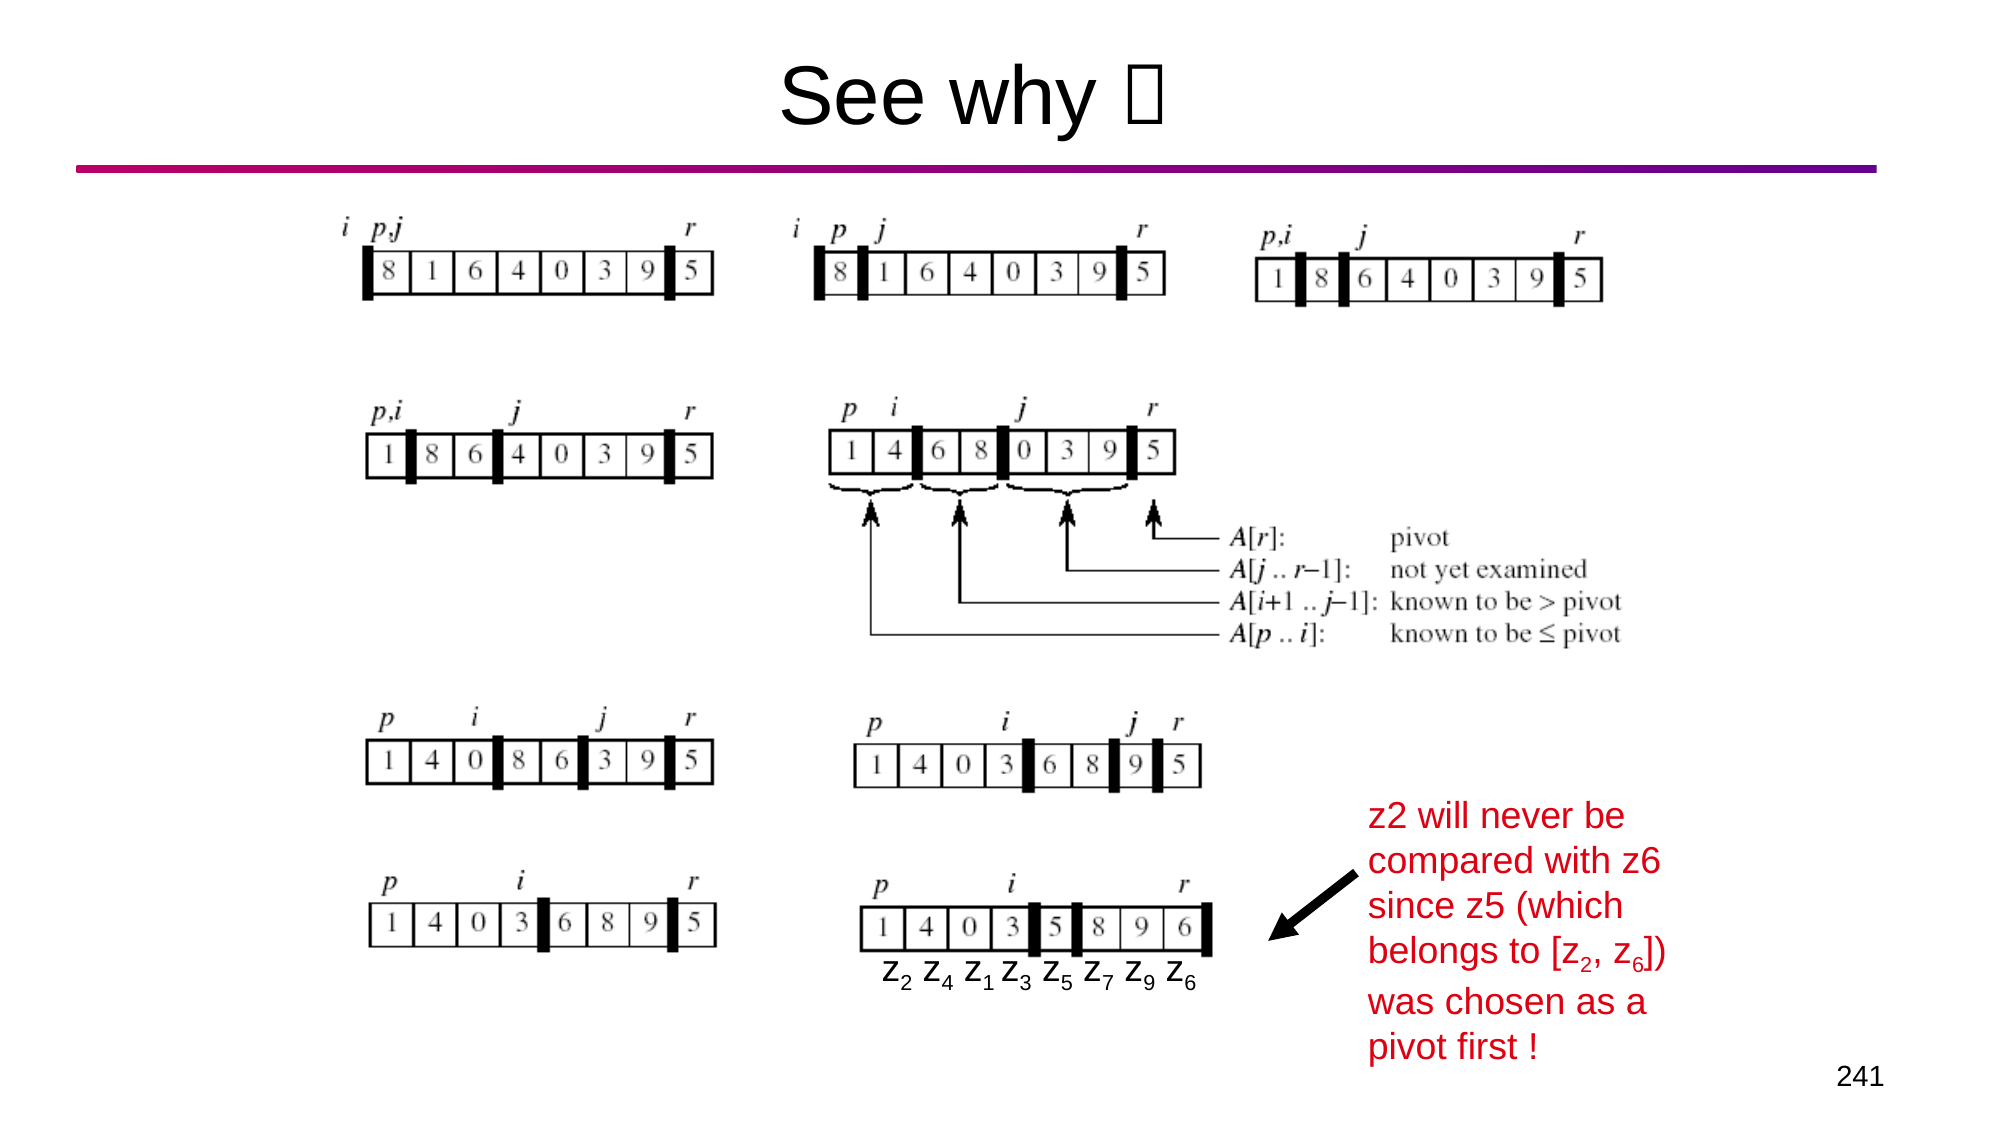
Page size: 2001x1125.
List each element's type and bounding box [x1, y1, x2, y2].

list [324, 389, 730, 504]
list [324, 199, 740, 322]
text_box [1268, 783, 1687, 1075]
list [1212, 220, 1621, 325]
text_box [787, 389, 1638, 653]
title [74, 16, 1875, 166]
text_box [324, 702, 732, 808]
text_box [324, 864, 730, 972]
slide_number [1433, 1049, 1900, 1103]
text_box [812, 864, 1232, 1002]
text_box [812, 702, 1223, 814]
list [774, 212, 1187, 325]
